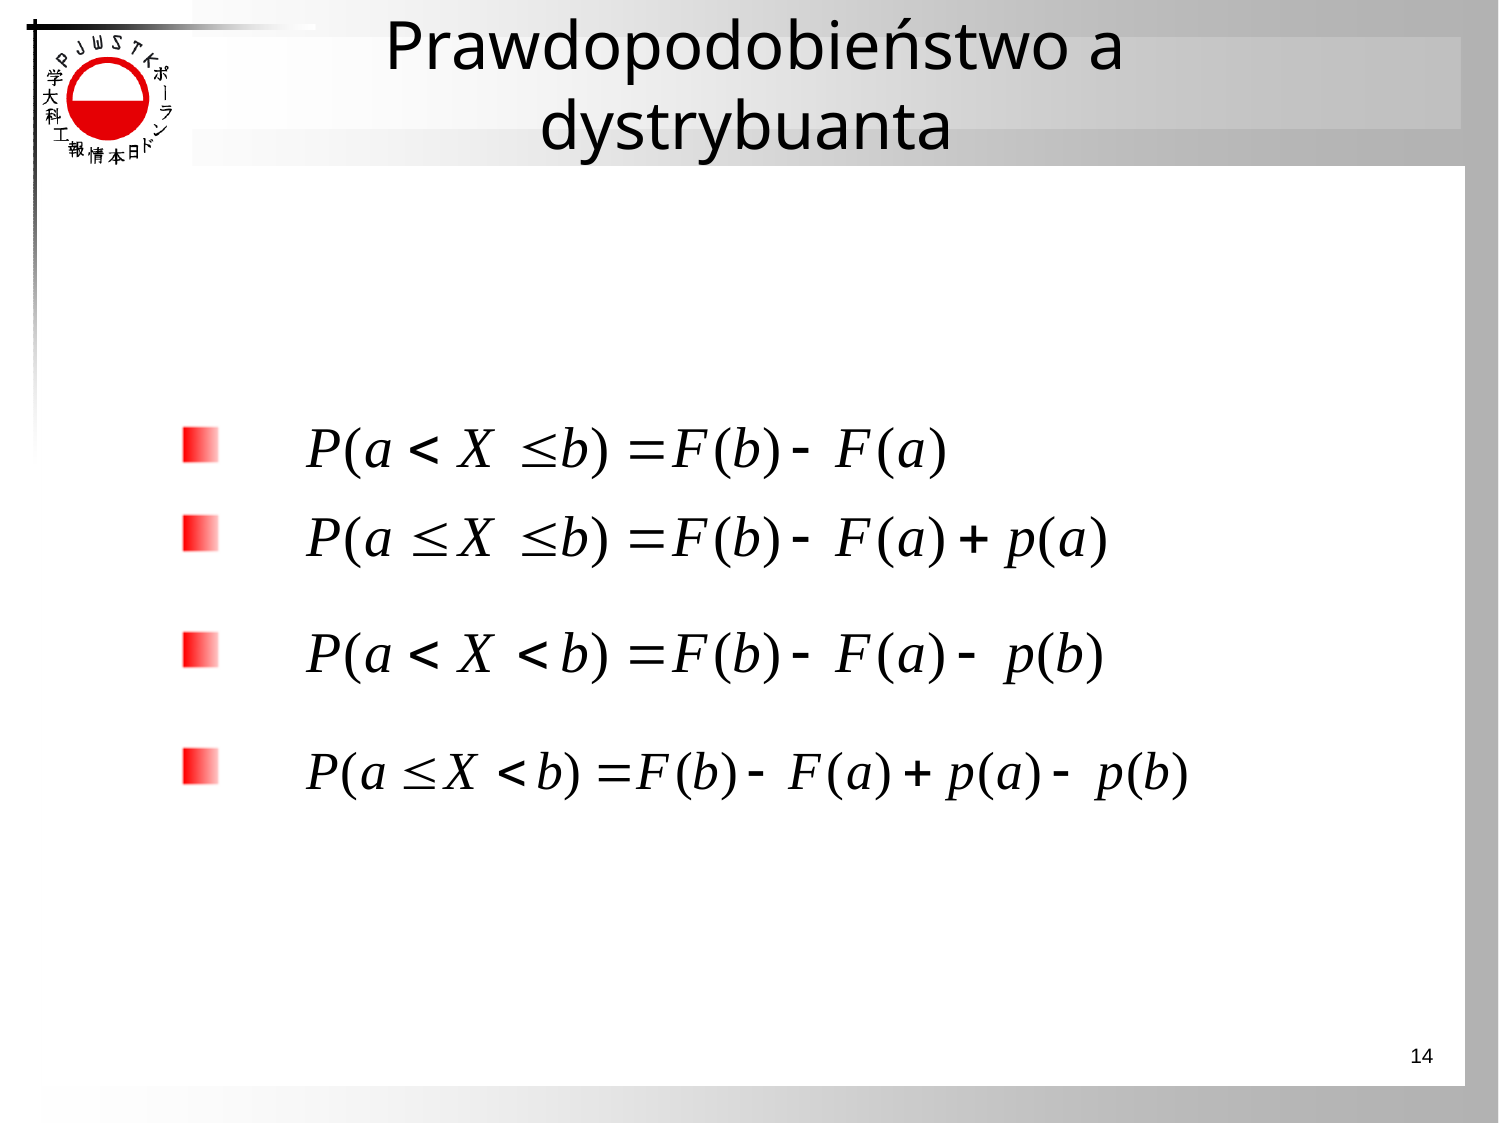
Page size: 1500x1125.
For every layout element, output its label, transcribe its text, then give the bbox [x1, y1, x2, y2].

title Prawdopodobieństwo a dystrybuanta [194, 30, 1318, 136]
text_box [128, 397, 1449, 1081]
